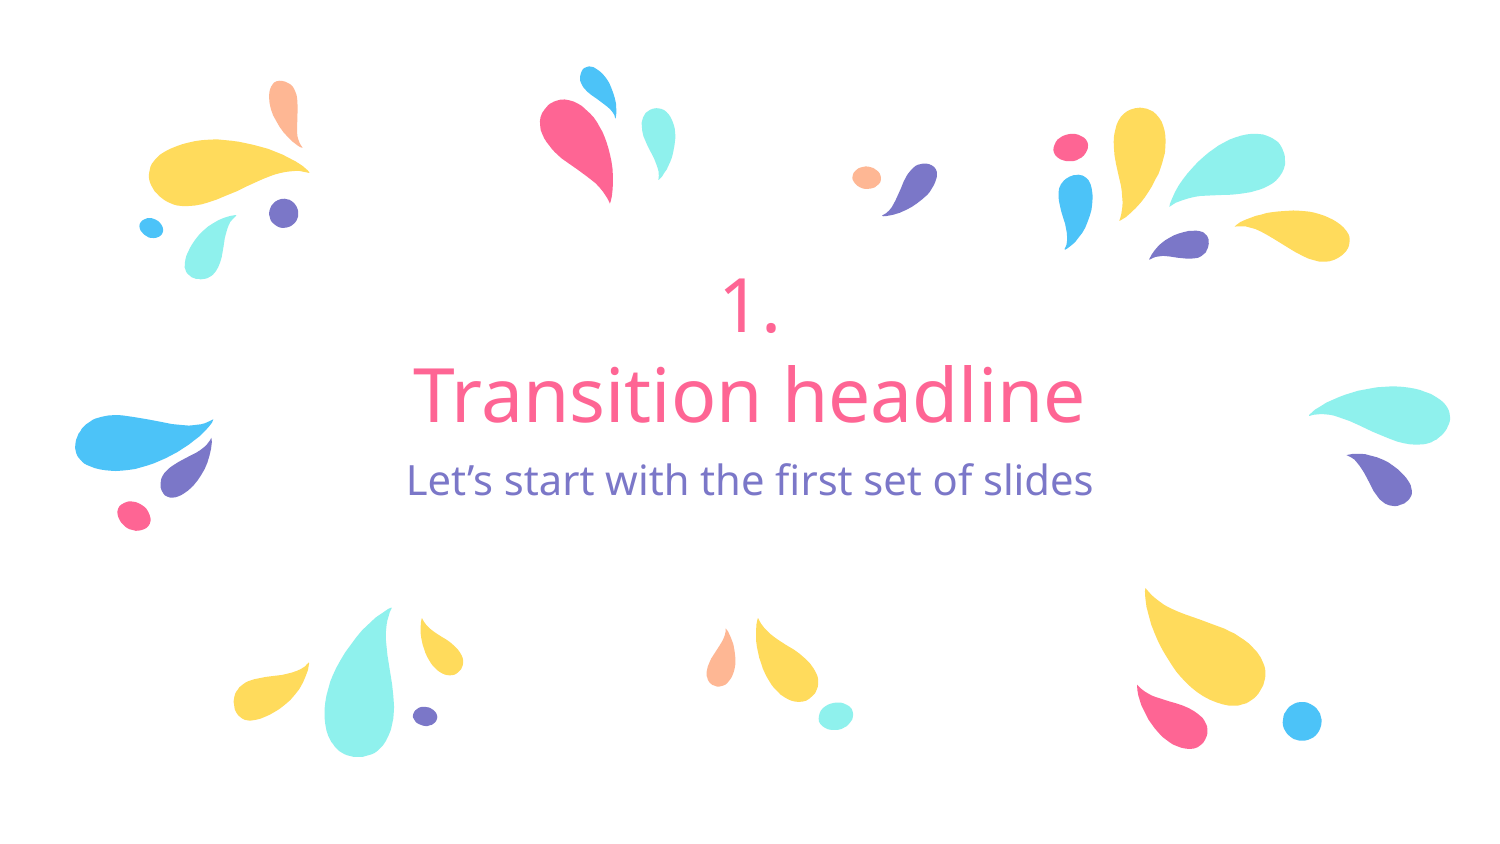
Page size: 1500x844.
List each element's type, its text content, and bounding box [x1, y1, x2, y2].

title 1. Transition headline [258, 247, 1242, 438]
subtitle Let’s start with the first set of slides [258, 453, 1242, 583]
